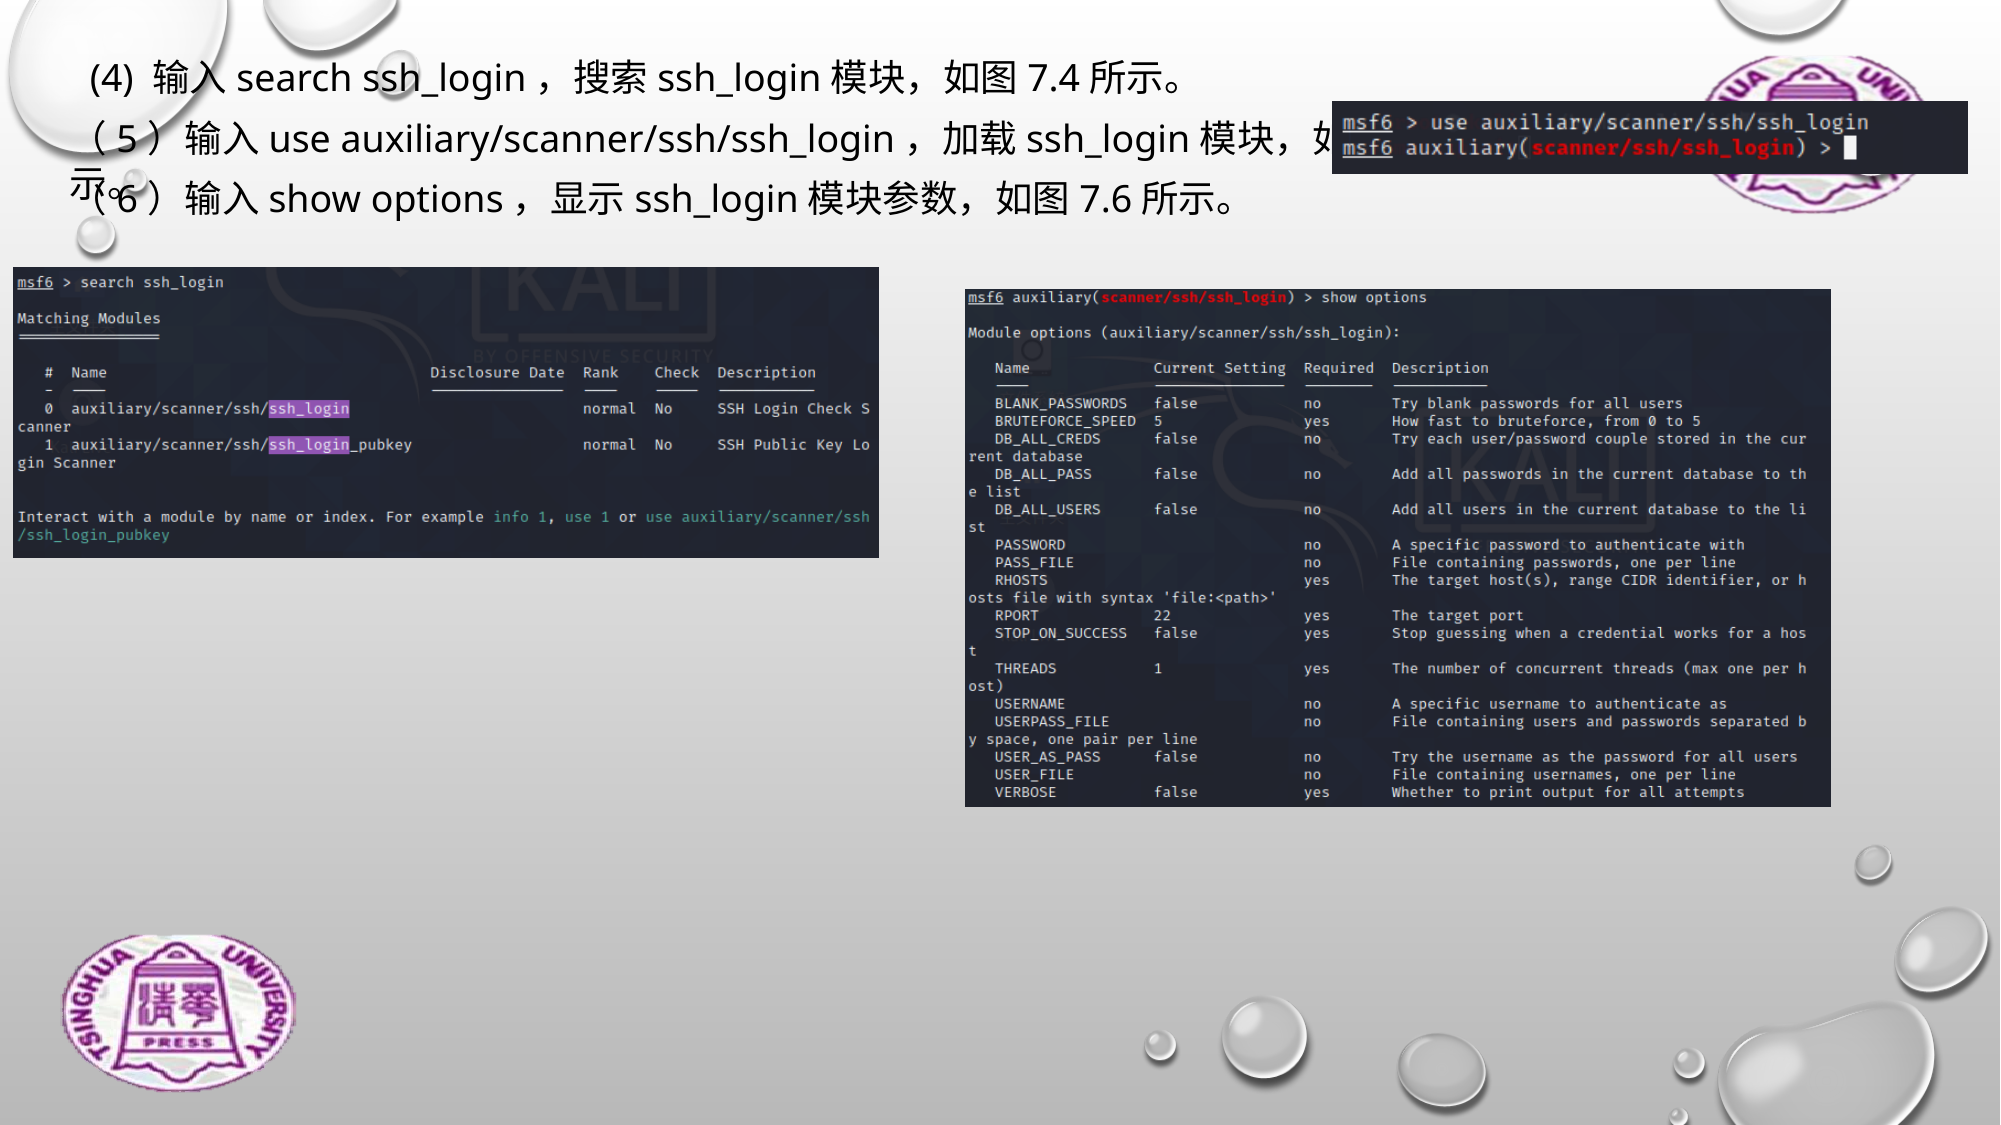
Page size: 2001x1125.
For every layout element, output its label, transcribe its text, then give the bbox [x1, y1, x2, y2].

text_box （6）输入show options，显示ssh_login模块参数，如图7.6所示。 [55, 168, 1650, 228]
text_box （5）输入use auxiliary/scanner/ssh/ssh_login，加载ssh_login模块，如图7.5所示。 [55, 107, 1327, 168]
picture [0, 0, 2000, 1125]
text_box (4) 输入search ssh_login，搜索ssh_login模块，如图7.4所示。 [74, 46, 1502, 107]
